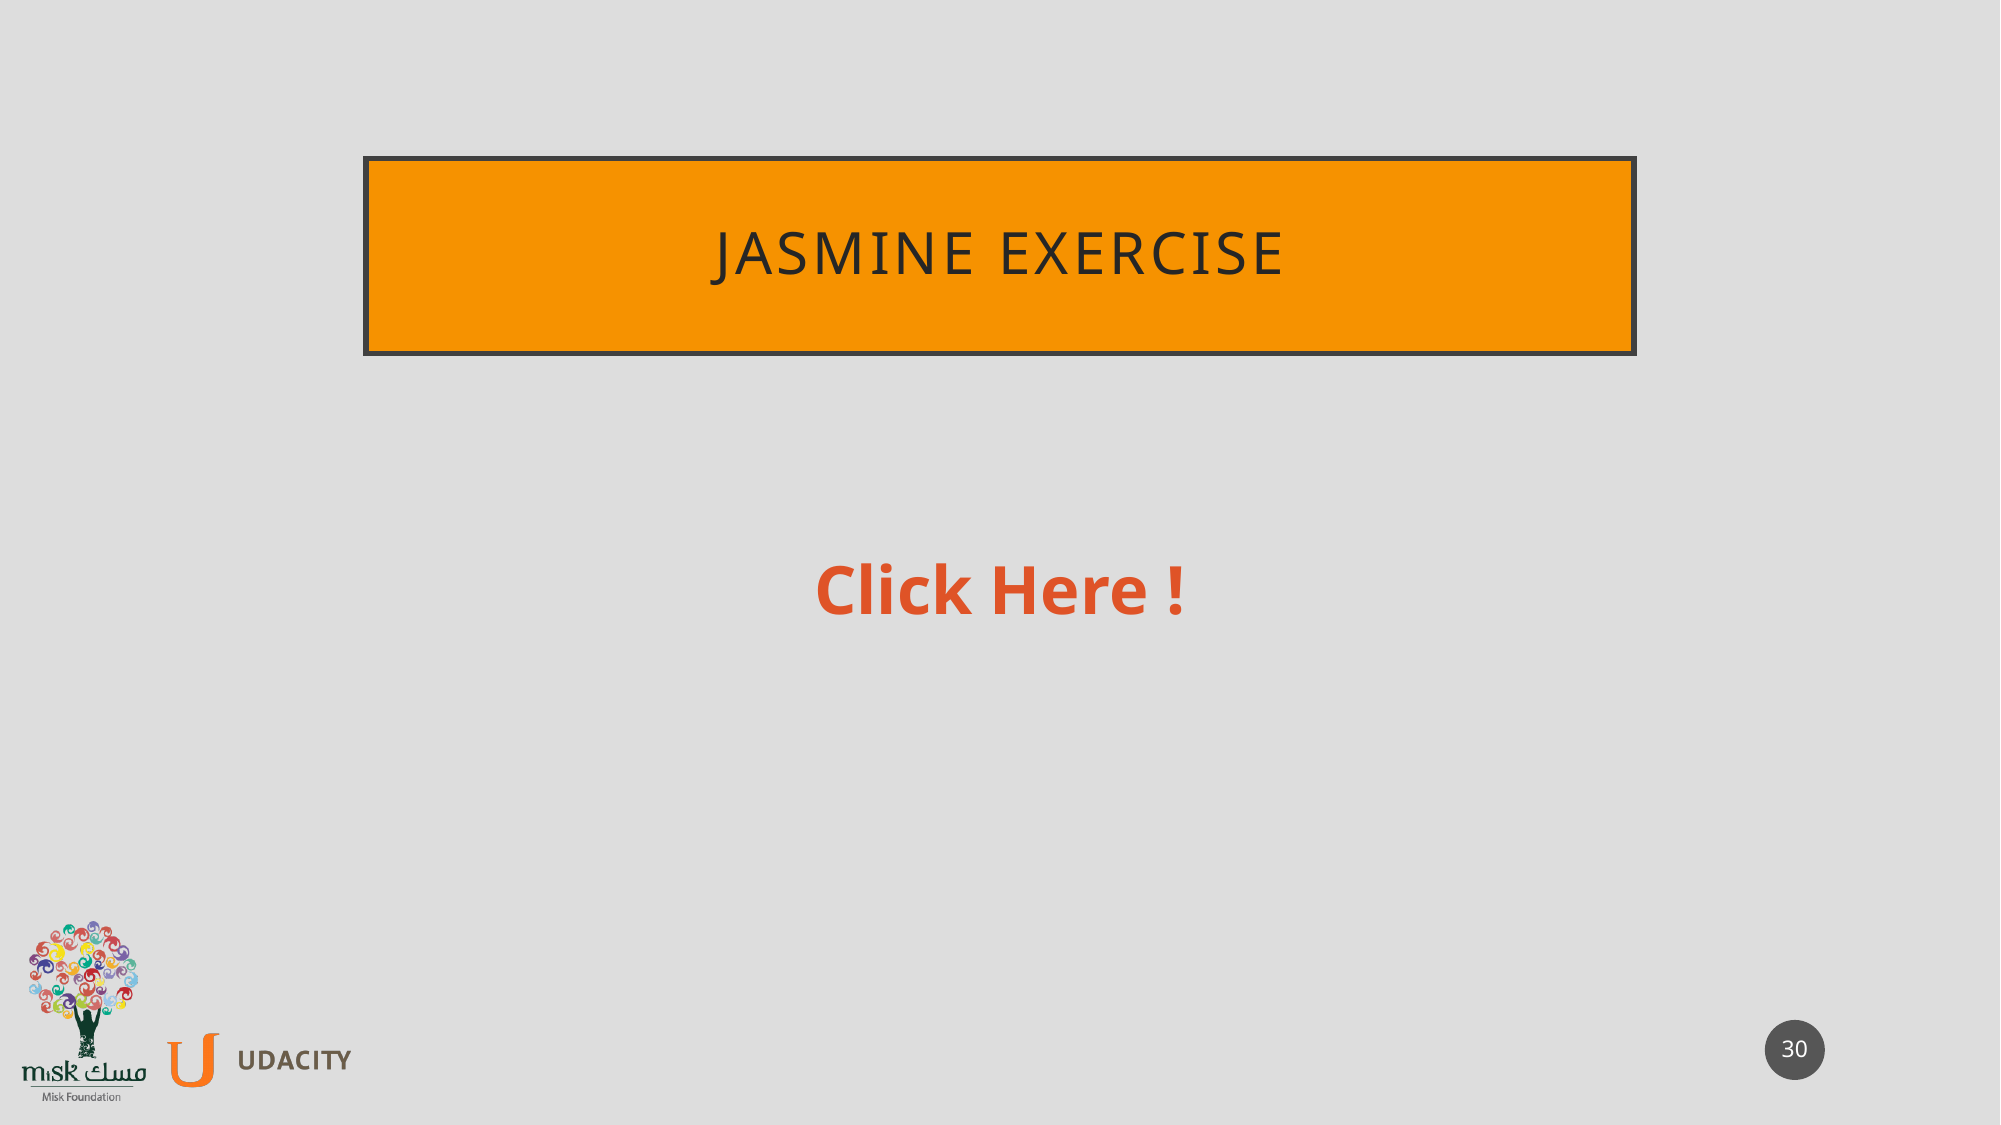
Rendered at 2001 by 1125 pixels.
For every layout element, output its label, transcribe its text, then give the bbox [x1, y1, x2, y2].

text_box Click Here ! [799, 540, 1201, 636]
picture [21, 921, 369, 1106]
slide_number 30 [1764, 1019, 1825, 1080]
title Jasmine Exercise [363, 156, 1637, 356]
